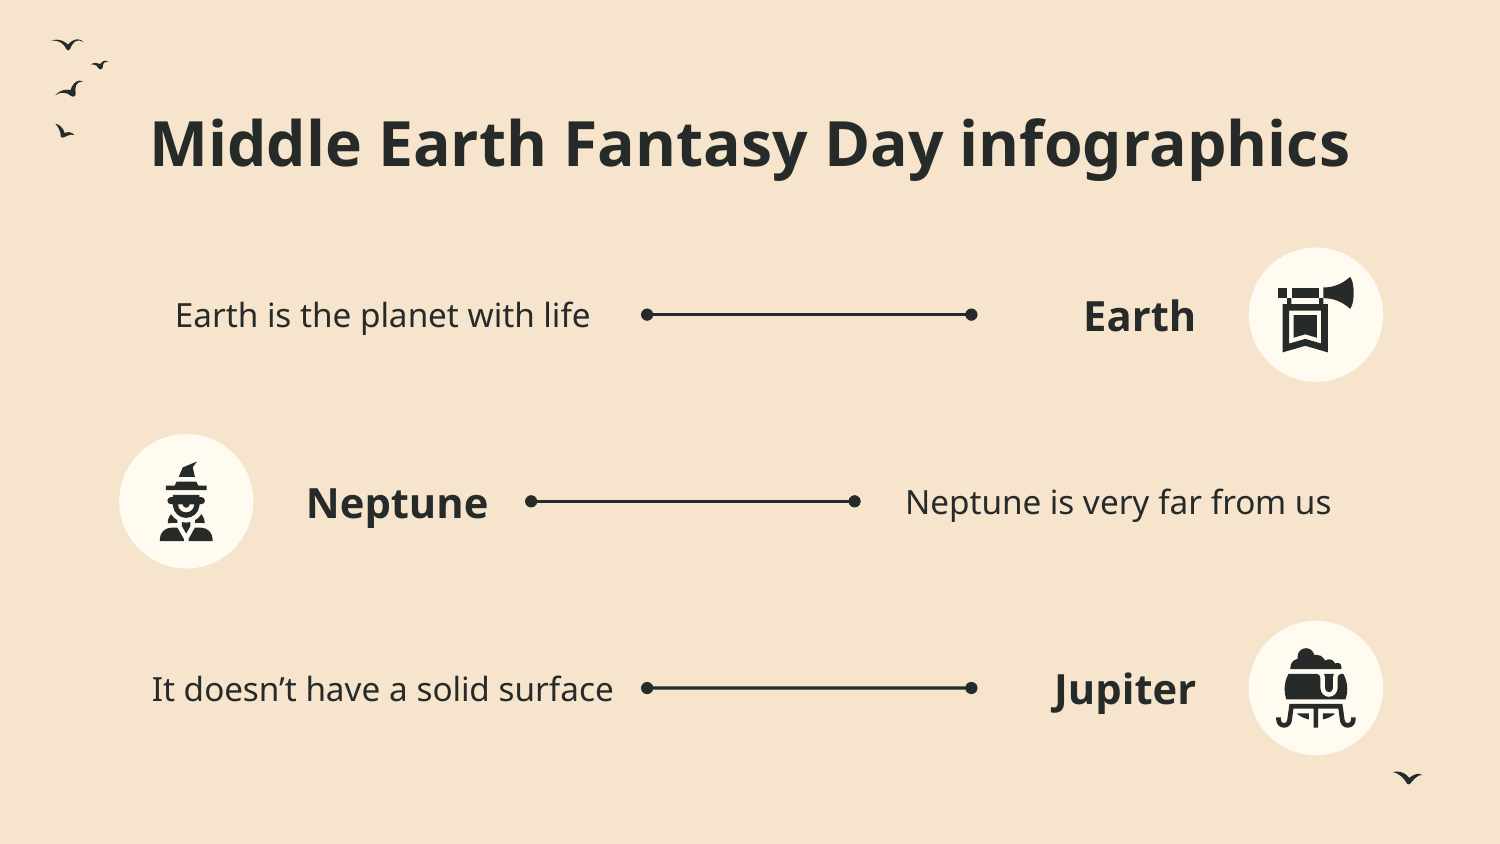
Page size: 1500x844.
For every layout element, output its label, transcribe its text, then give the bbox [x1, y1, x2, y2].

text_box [118, 650, 1212, 726]
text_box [159, 461, 213, 542]
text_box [290, 463, 1384, 540]
text_box [119, 434, 254, 569]
text_box [1248, 620, 1384, 756]
text_box [1248, 247, 1384, 382]
title Middle Earth Fantasy Day infographics [118, 88, 1382, 183]
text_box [1277, 276, 1354, 353]
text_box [1275, 647, 1356, 729]
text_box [118, 276, 1212, 353]
